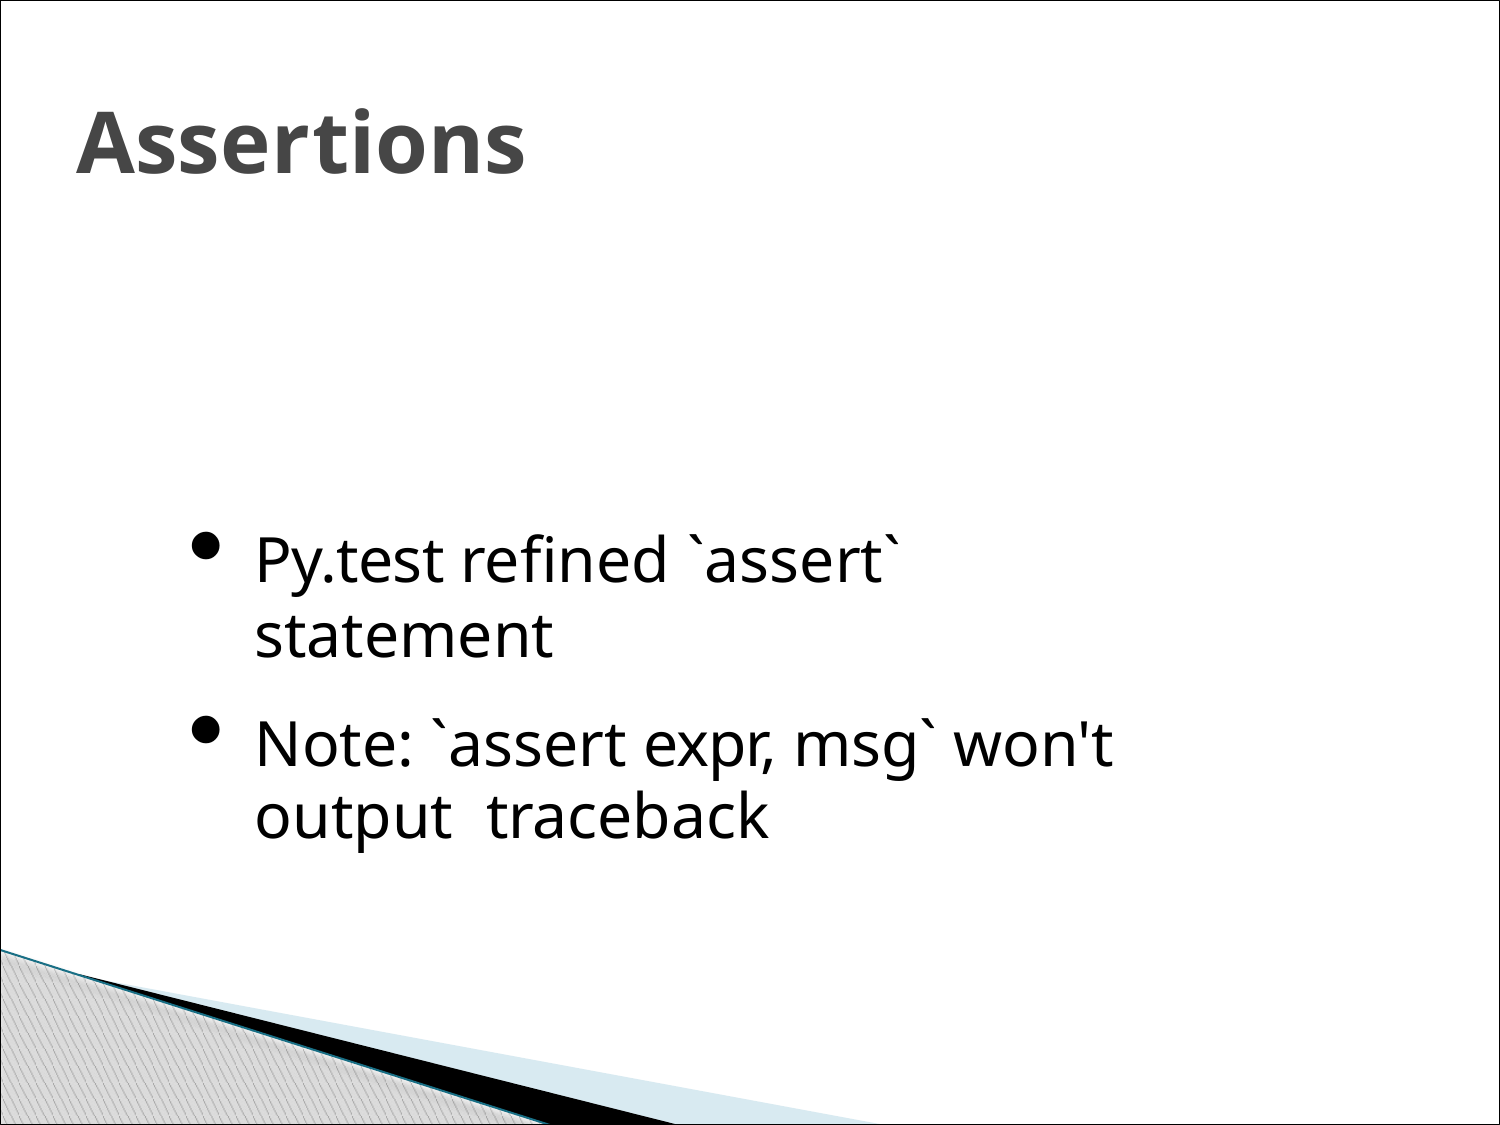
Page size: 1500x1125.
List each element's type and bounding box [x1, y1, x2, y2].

text_box [0, 0, 1500, 1125]
